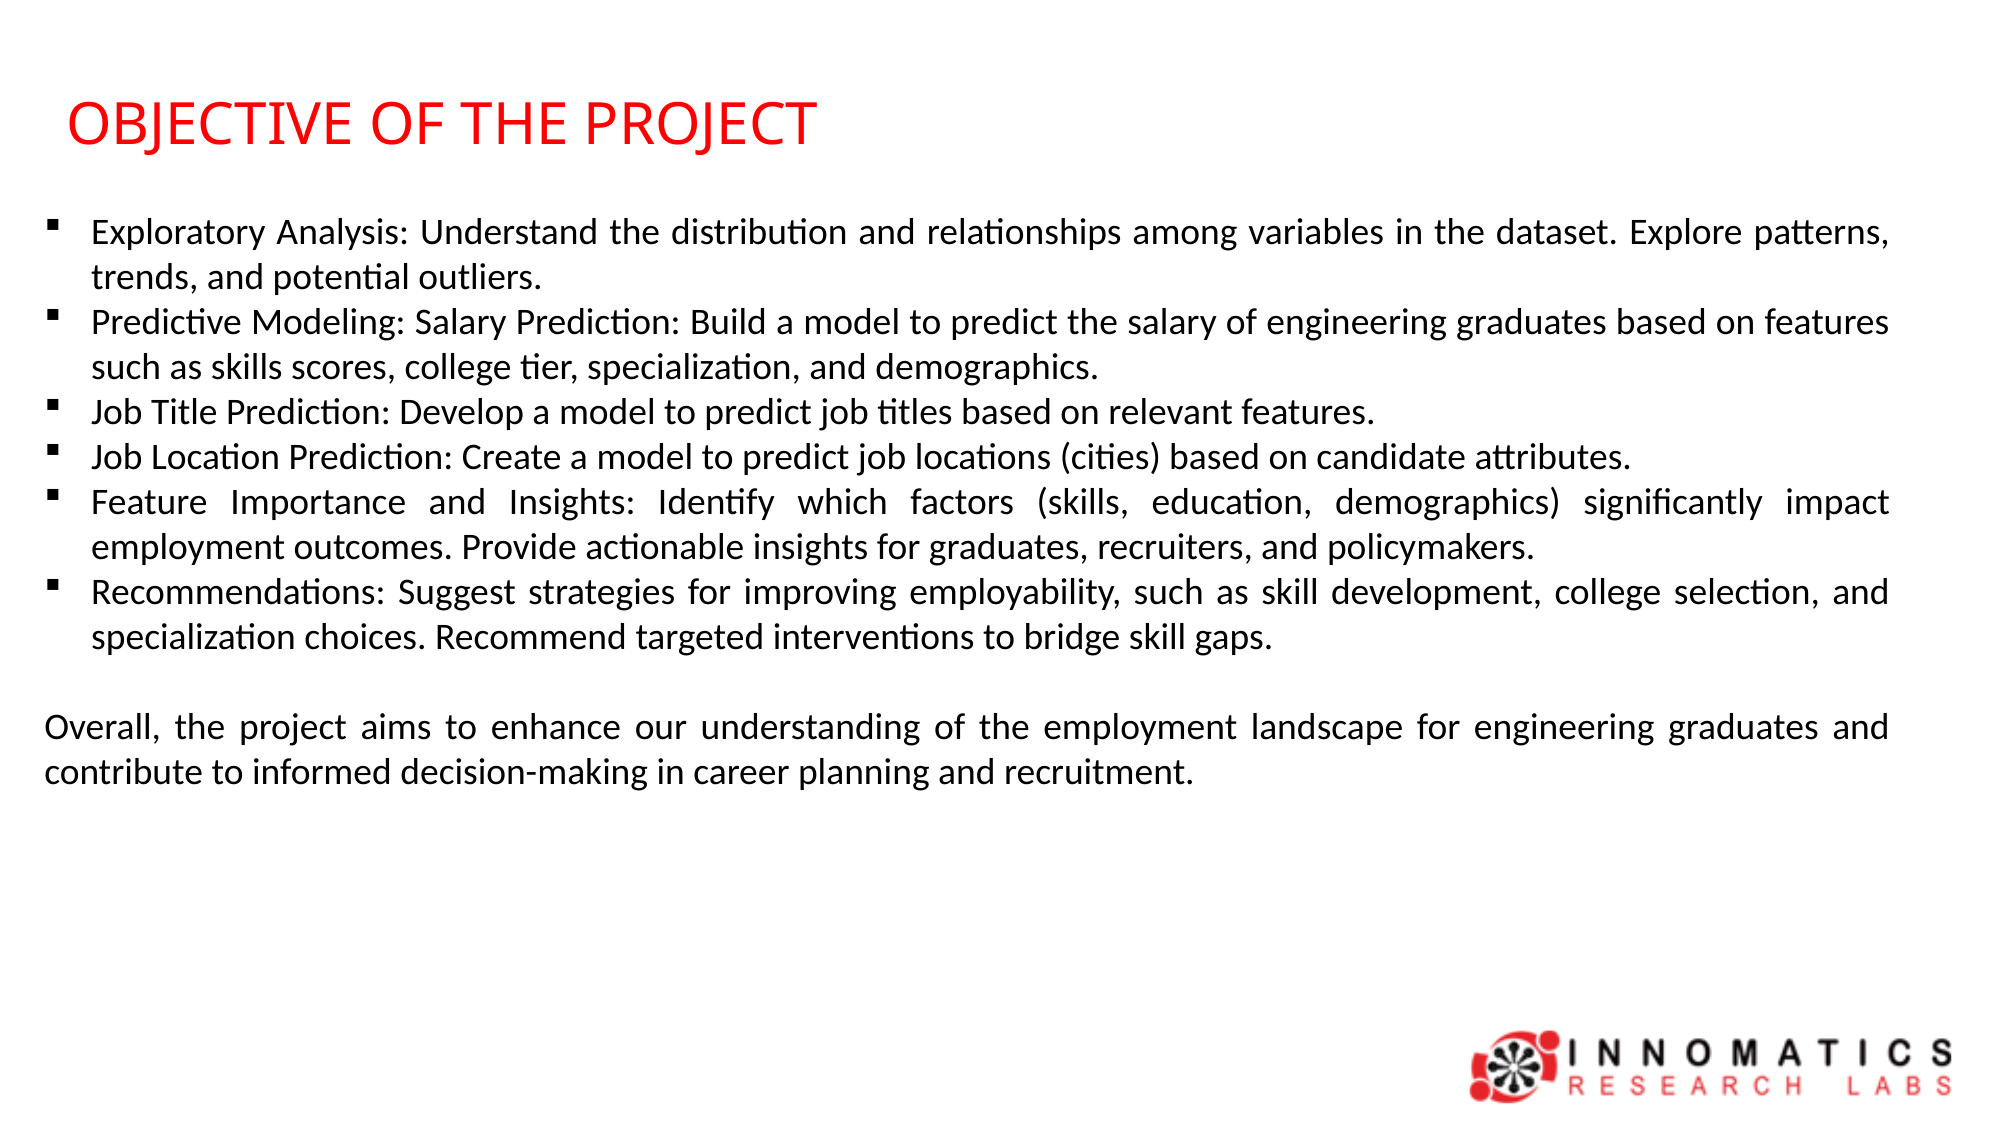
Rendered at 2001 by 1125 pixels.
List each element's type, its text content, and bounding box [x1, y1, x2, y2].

text_box Exploratory Analysis: Understand the distribution and relationships among variables in the dataset. Explore patterns, trends, and potential outliers. Predictive Modeling: Salary Prediction: Build a model to predict the salary of engineering graduates based on features such as skills scores, college tier, specialization, and demographics. Job Title Prediction: Develop a model to predict job titles based on relevant features. Job Location Prediction: Create a model to predict job locations (cities) based on candidate attributes. Feature Importance and Insights: Identify which factors (skills, education, demographics) significantly impact employment outcomes. Provide actionable insights for graduates, recruiters, and policymakers. Recommendations: Suggest strategies for improving employability, such as skill development, college selection, and specialization choices. Recommend targeted interventions to bridge skill gaps. Overall, the project aims to enhance our understanding of the employment landscape for engineering graduates and contribute to informed decision-making in career planning and recruitment. [29, 199, 1907, 800]
picture [1445, 1014, 1975, 1125]
text_box OBJECTIVE OF THE PROJECT [51, 92, 1549, 164]
